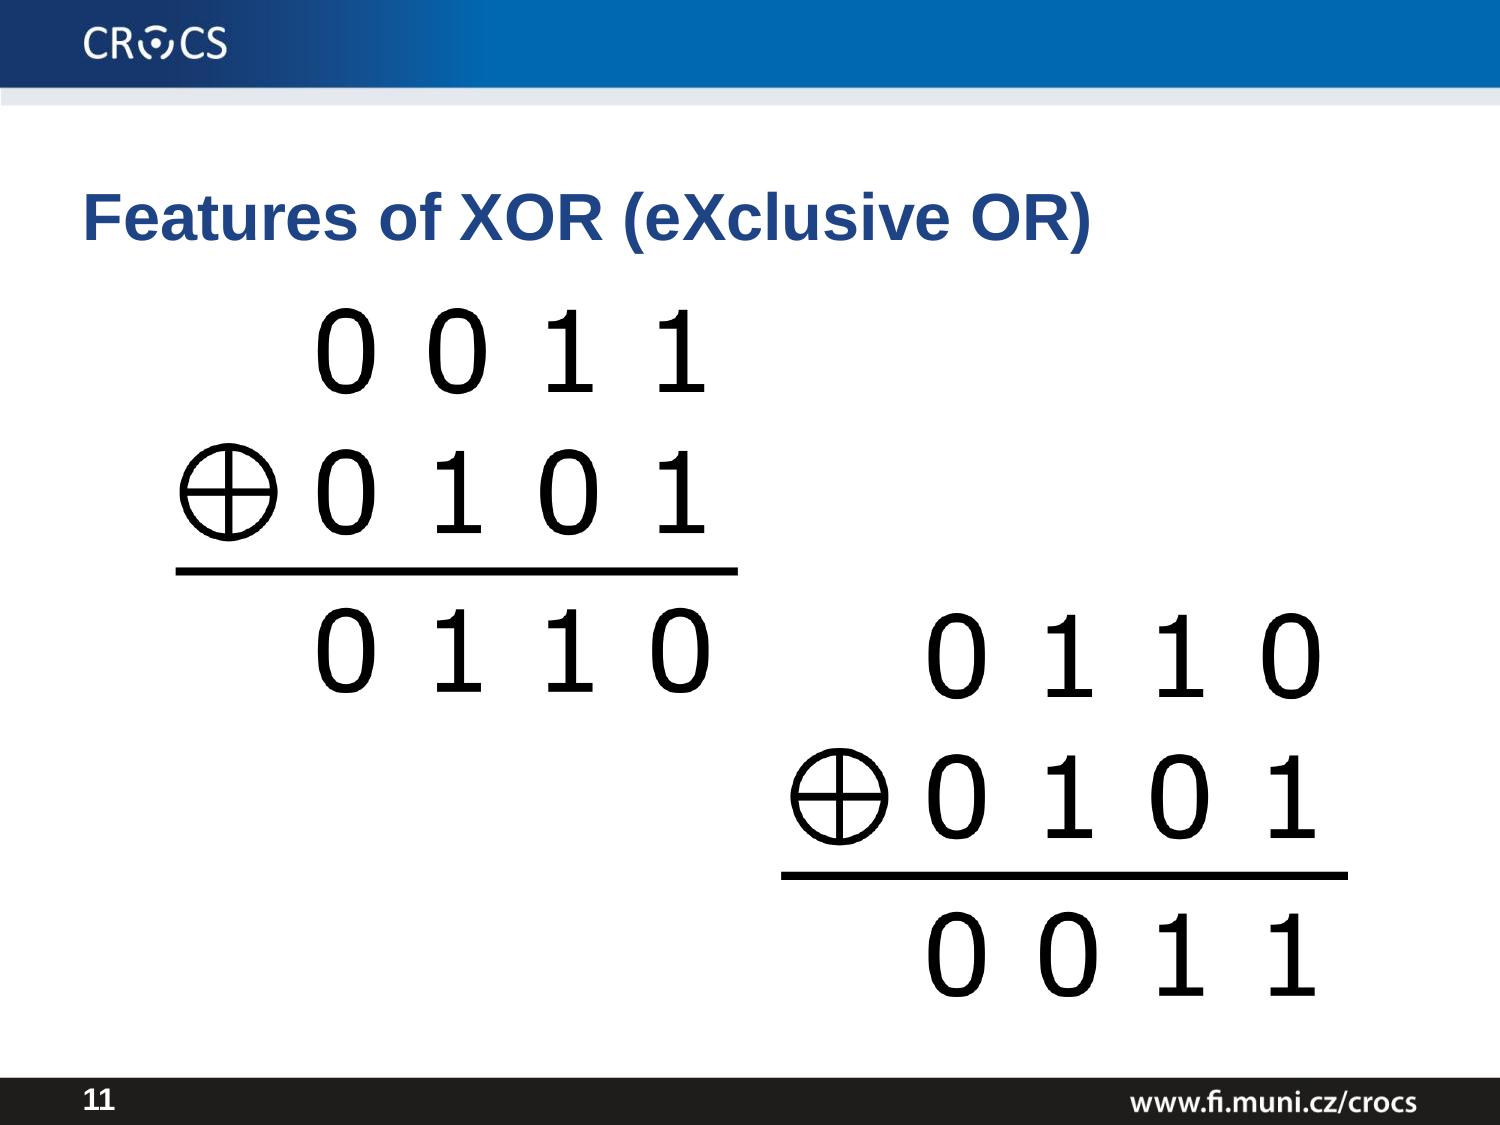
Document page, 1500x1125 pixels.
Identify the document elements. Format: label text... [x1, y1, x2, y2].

picture [0, 0, 1500, 1125]
text_box 11 [82, 1078, 148, 1125]
text_box Features of XOR (eXclusive OR) [82, 149, 1433, 279]
